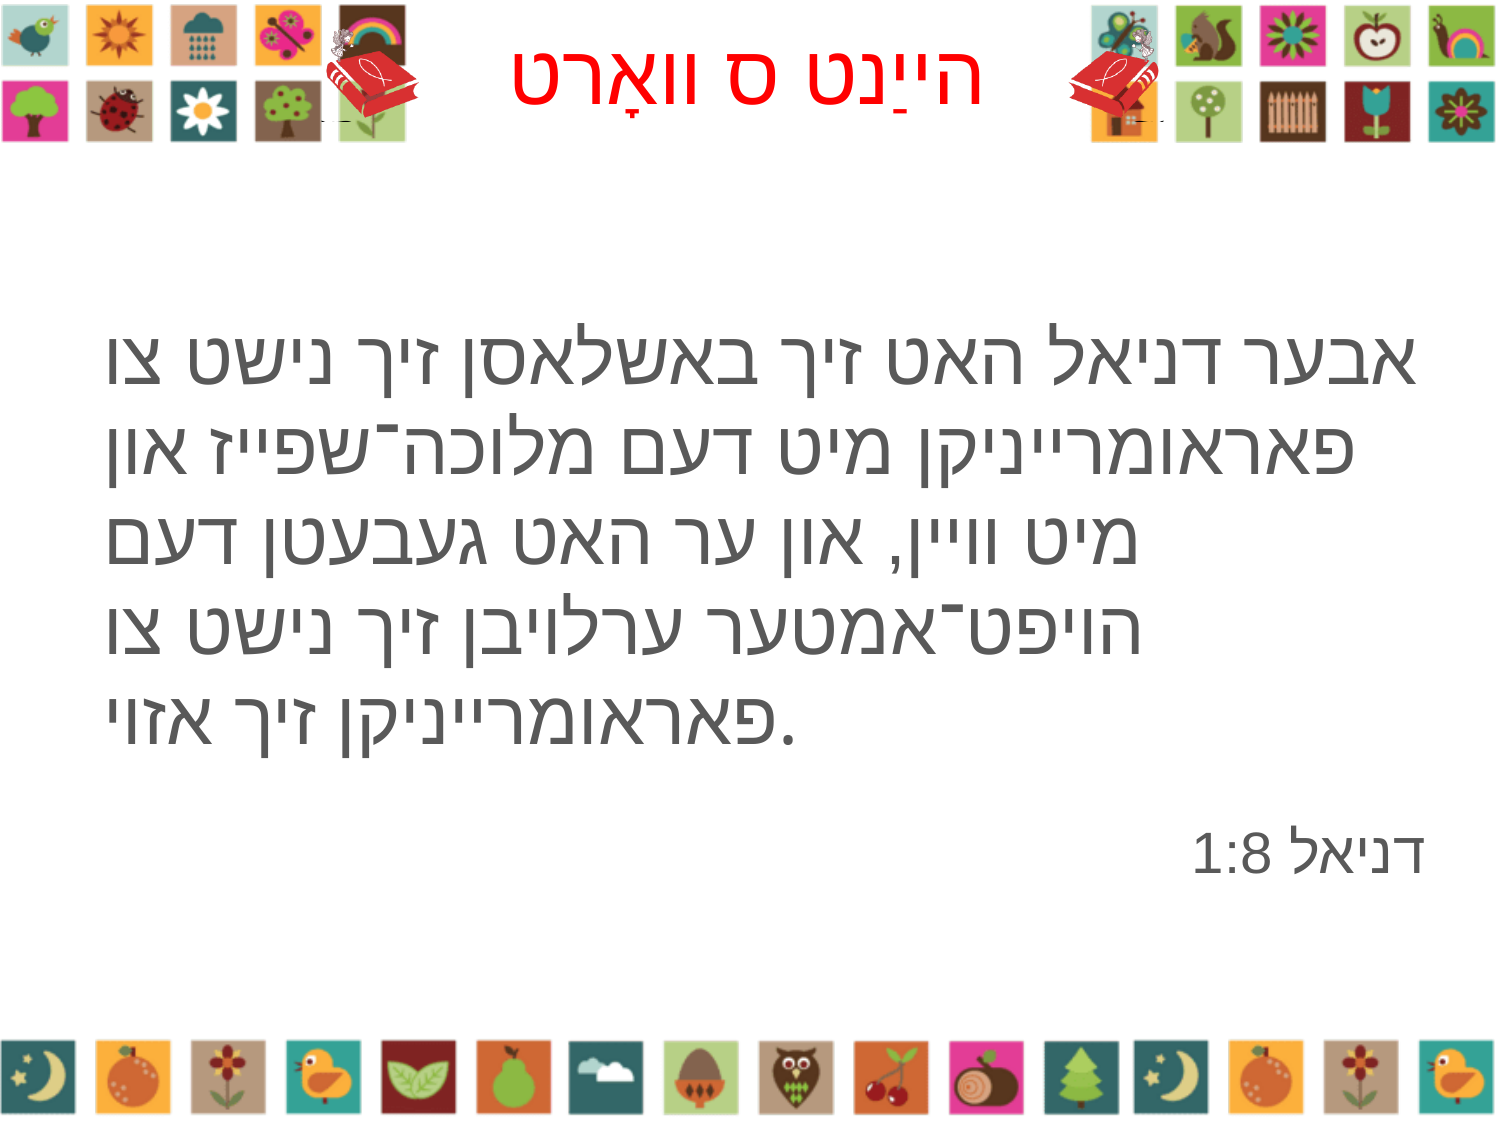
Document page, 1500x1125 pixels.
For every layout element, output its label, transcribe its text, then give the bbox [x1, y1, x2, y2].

text_box הייַנט ס וואָרט [448, 13, 1038, 129]
picture [0, 3, 451, 150]
text_box אבער דניאל האט זיך באשלאסן זיך נישט צו פאראומרײניקן מיט דעם מלוכה־שפײז און מיט װײן, און ער האט געבעטן דעם הויפט־אמטער ערלויבן זיך נישט צו פאראומרײניקן זיך אזוי. [88, 302, 1436, 768]
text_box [0, 1028, 1500, 1118]
text_box דניאל 1:8 [808, 807, 1441, 893]
picture [1037, 3, 1500, 150]
